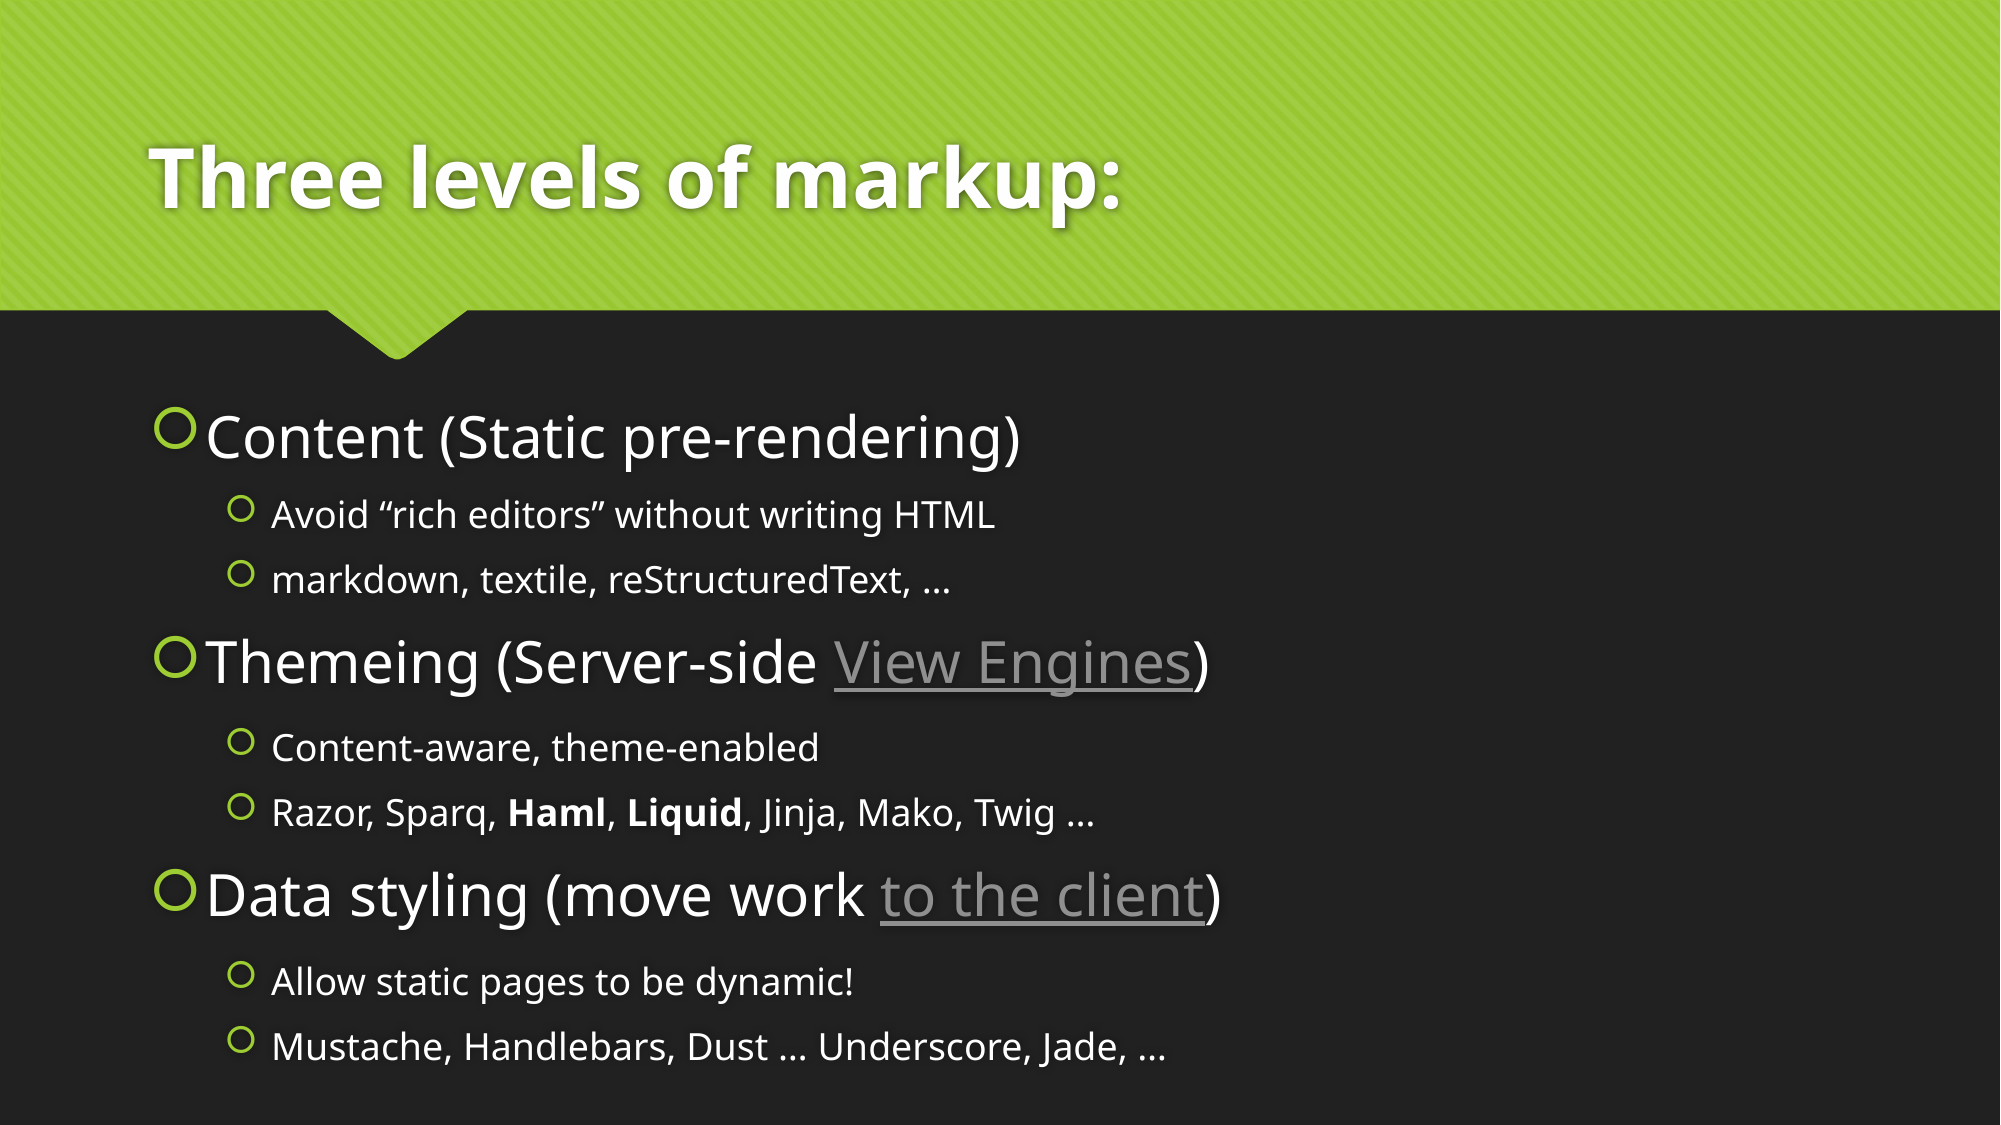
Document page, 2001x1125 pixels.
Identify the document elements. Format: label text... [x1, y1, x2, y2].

title Three levels of markup: [132, 73, 1868, 233]
list Content (Static pre-rendering) Avoid “rich editors” without writing HTML markdown, textile, reStructuredText, … Themeing (Server-side View Engines) Content-aware, theme-enabled Razor, Sparq, Haml, Liquid, Jinja, Mako, Twig … Data styling (move work to the client) Allow static pages to be dynamic! Mustache, Handlebars, Dust … Underscore, Jade, … [134, 364, 1866, 1104]
